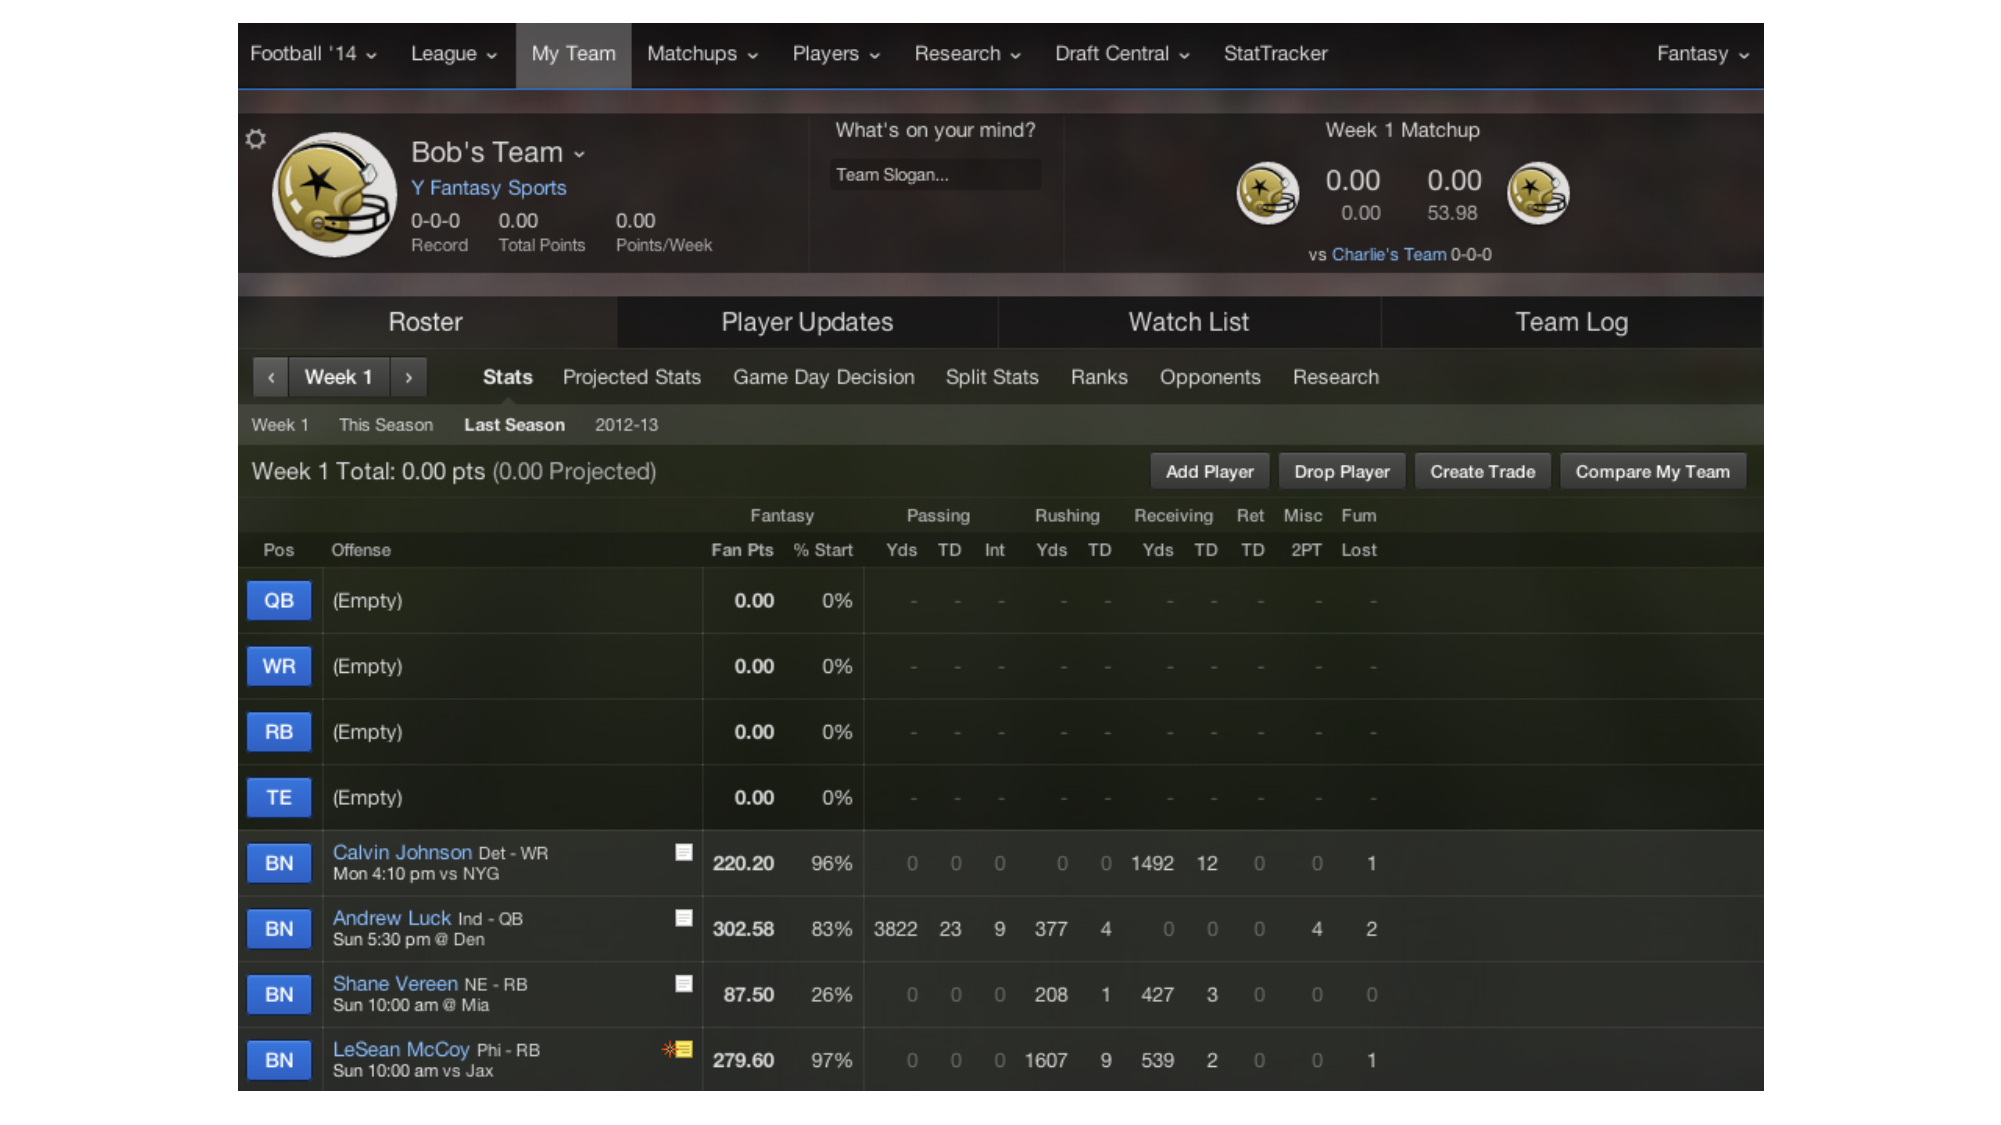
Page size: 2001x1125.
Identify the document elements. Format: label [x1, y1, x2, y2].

picture [238, 23, 1764, 1091]
